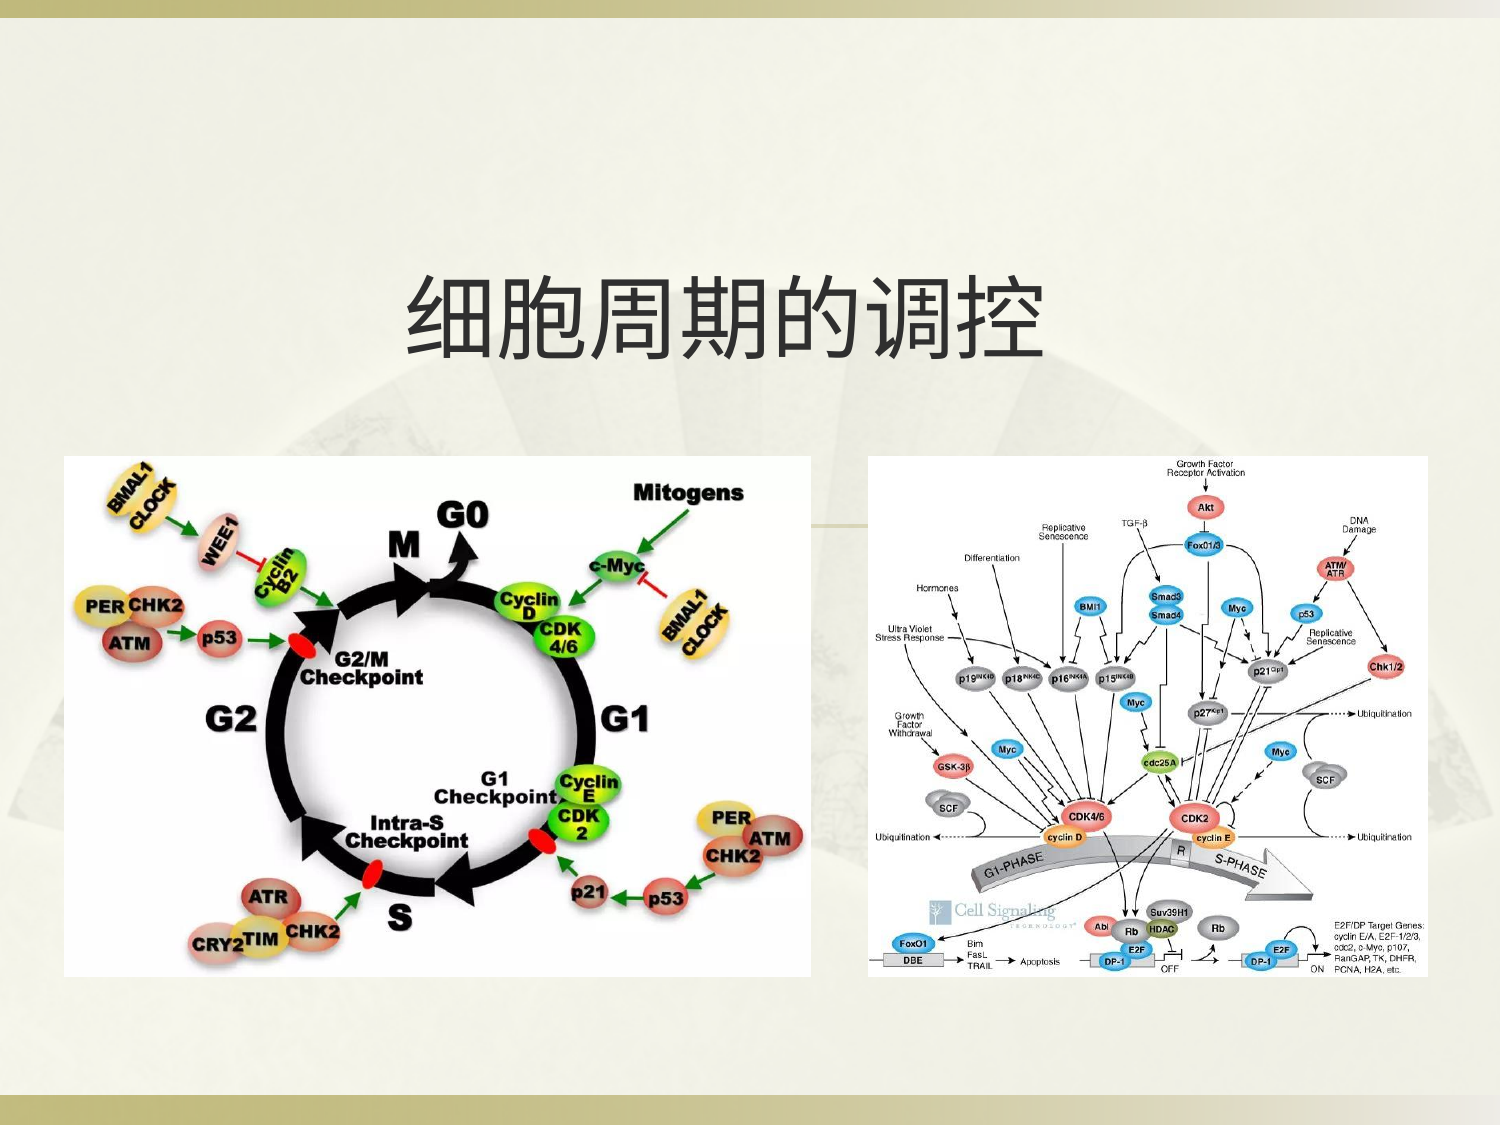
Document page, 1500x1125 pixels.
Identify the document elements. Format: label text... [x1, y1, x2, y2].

picture [867, 455, 1429, 978]
picture [64, 455, 811, 978]
title 细胞周期的调控 [88, 125, 1364, 378]
